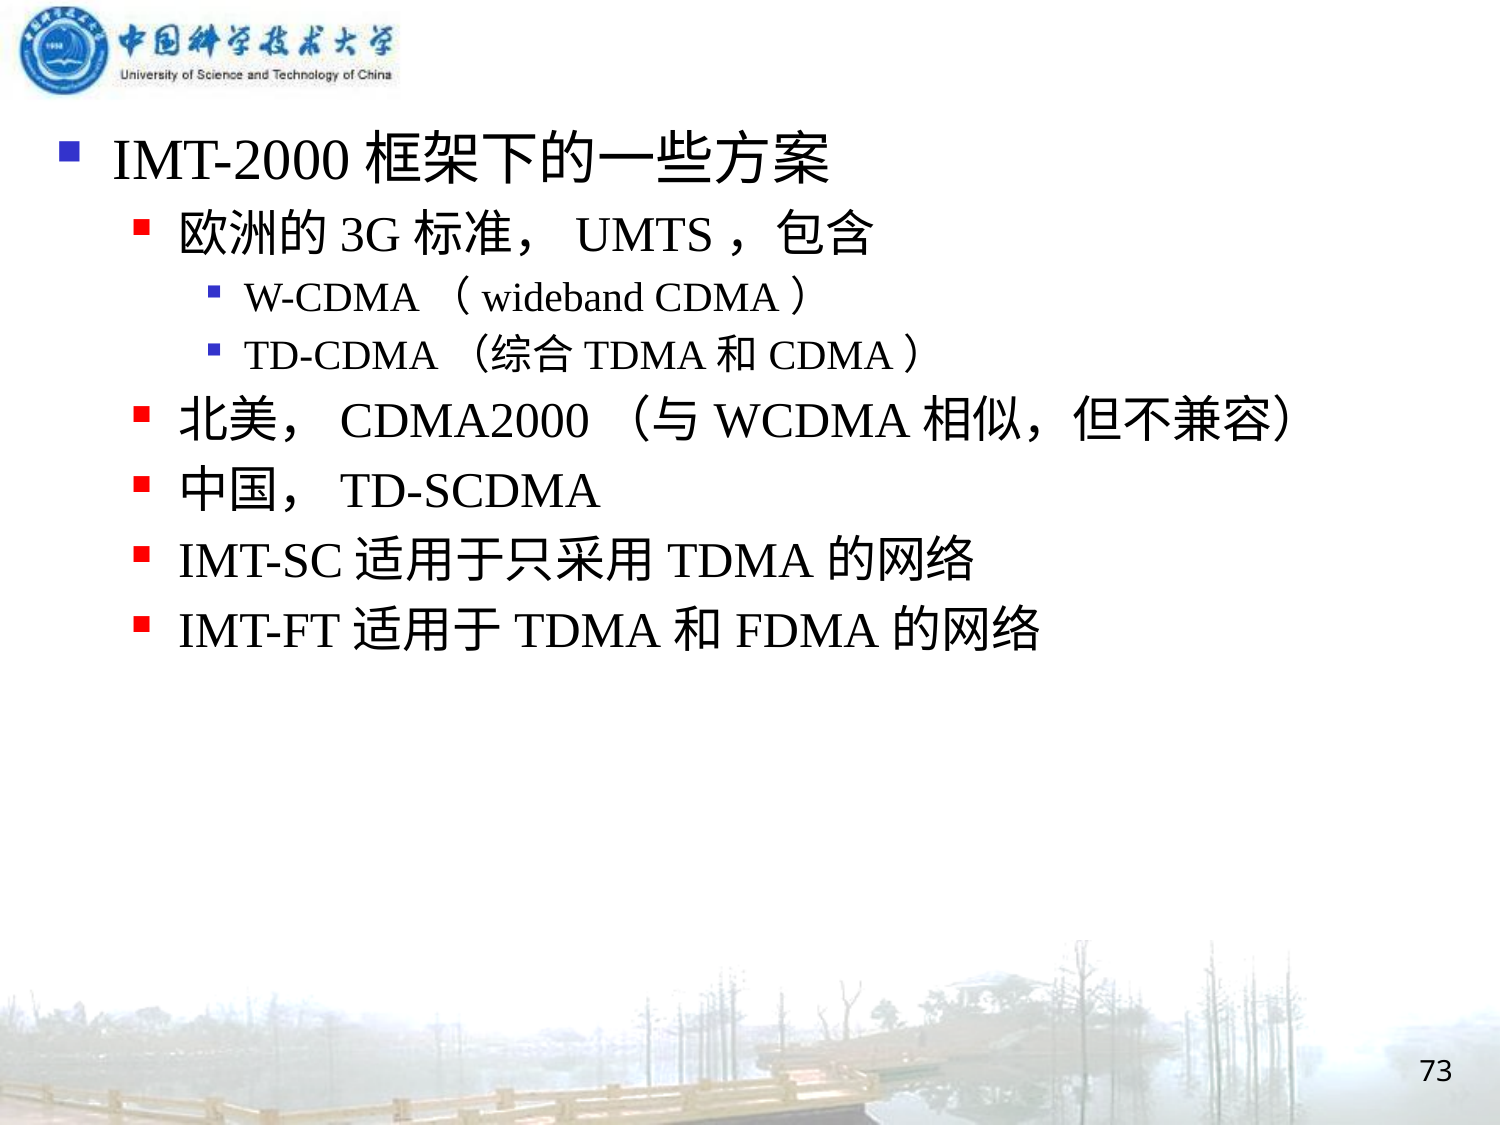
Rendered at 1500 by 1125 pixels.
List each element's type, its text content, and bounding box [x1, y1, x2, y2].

slide_number 73 [1154, 1023, 1468, 1100]
list IMT-2000框架下的一些方案 欧洲的3G标准，UMTS，包含 W-CDMA（wideband CDMA） TD-CDMA（综合TDMA和CDMA） 北美，CDMA2000（与WCDMA相似，但不兼容） 中国，TD-SCDMA IMT-SC适用于只采用TDMA的网络 IMT-FT适用于TDMA和FDMA的网络 [40, 113, 1471, 1007]
picture [0, 0, 422, 103]
